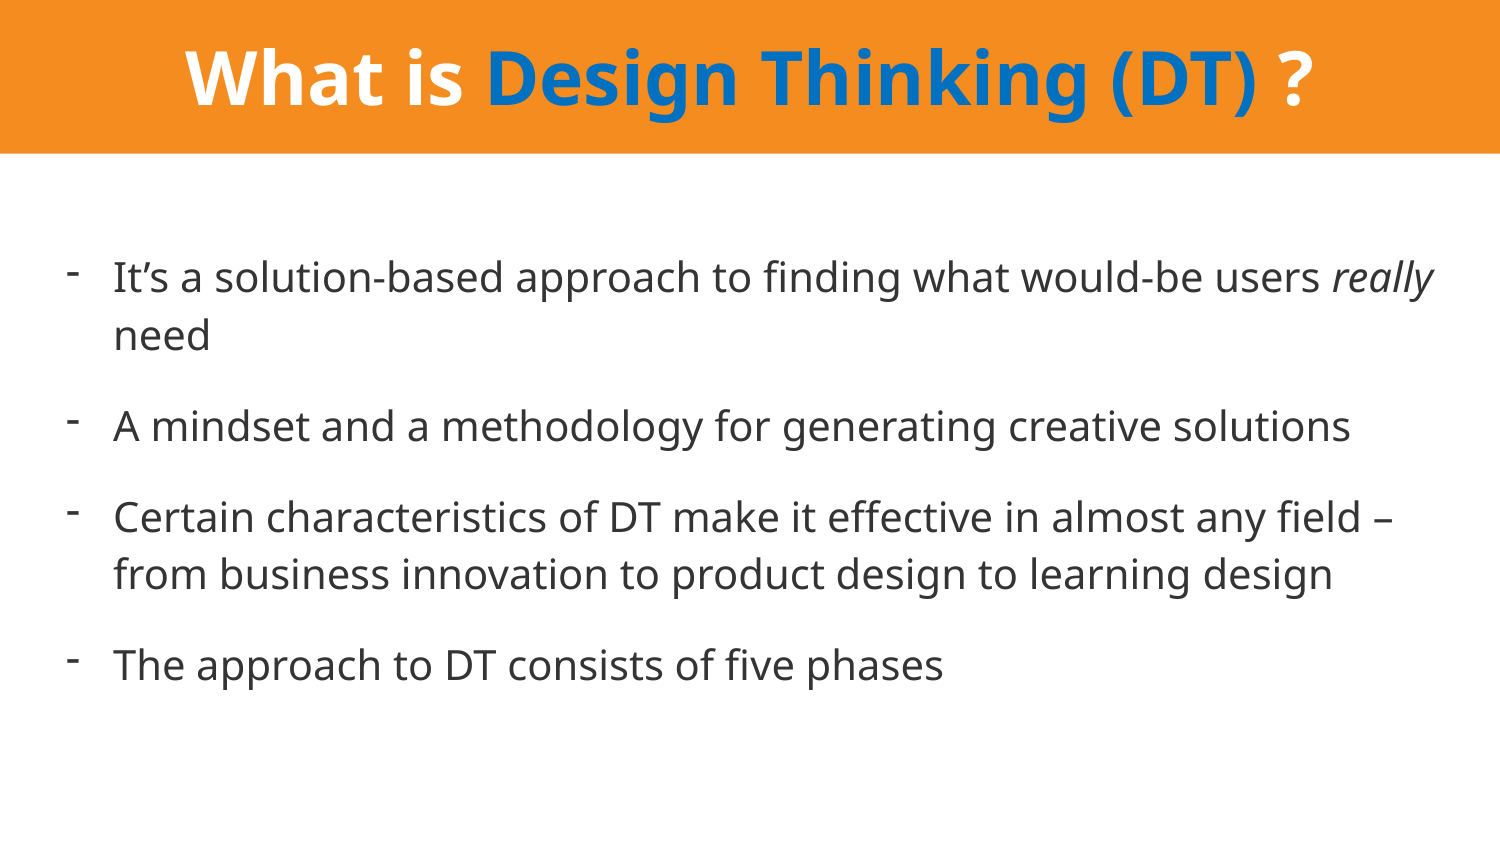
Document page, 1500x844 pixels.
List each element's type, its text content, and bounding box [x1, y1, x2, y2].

title What is Design Thinking (DT) ? [51, 28, 1449, 123]
list It’s a solution-based approach to finding what would-be users really need A mindset and a methodology for generating creative solutions Certain characteristics of DT make it effective in almost any field – from business innovation to product design to learning design The approach to DT consists of five phases [51, 228, 1449, 723]
